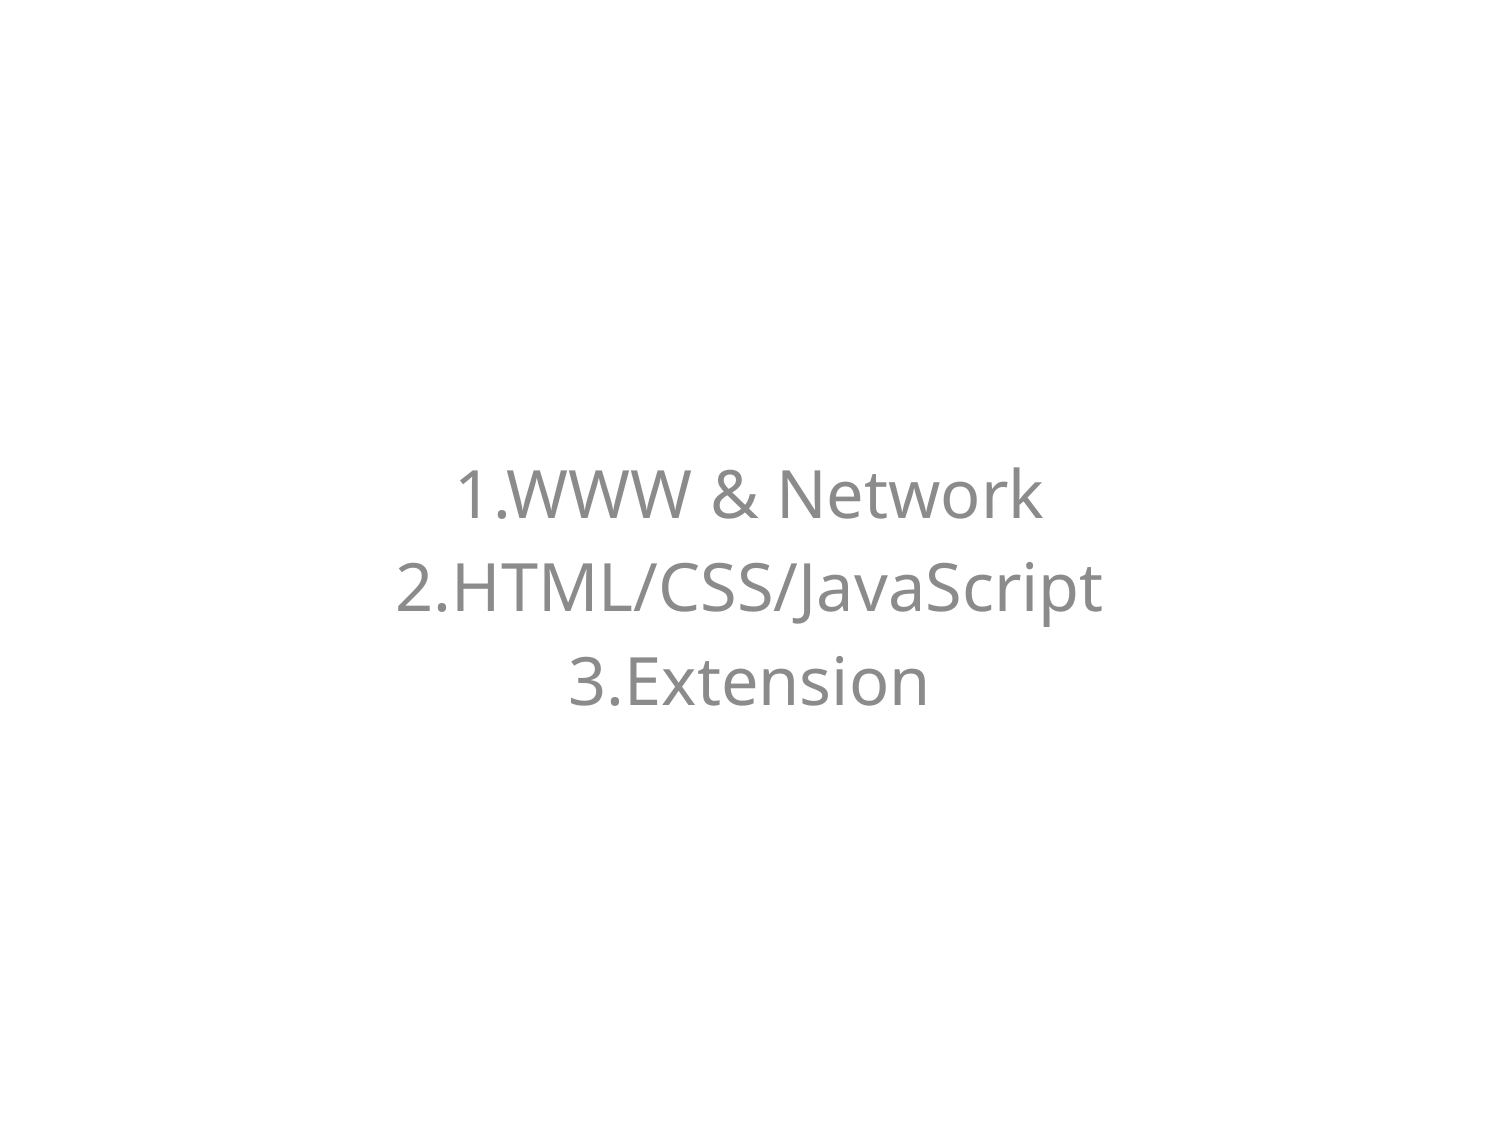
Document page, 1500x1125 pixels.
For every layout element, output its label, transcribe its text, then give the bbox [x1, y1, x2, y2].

subtitle 1.WWW & Network 2.HTML/CSS/JavaScript 3.Extension [225, 444, 1275, 732]
